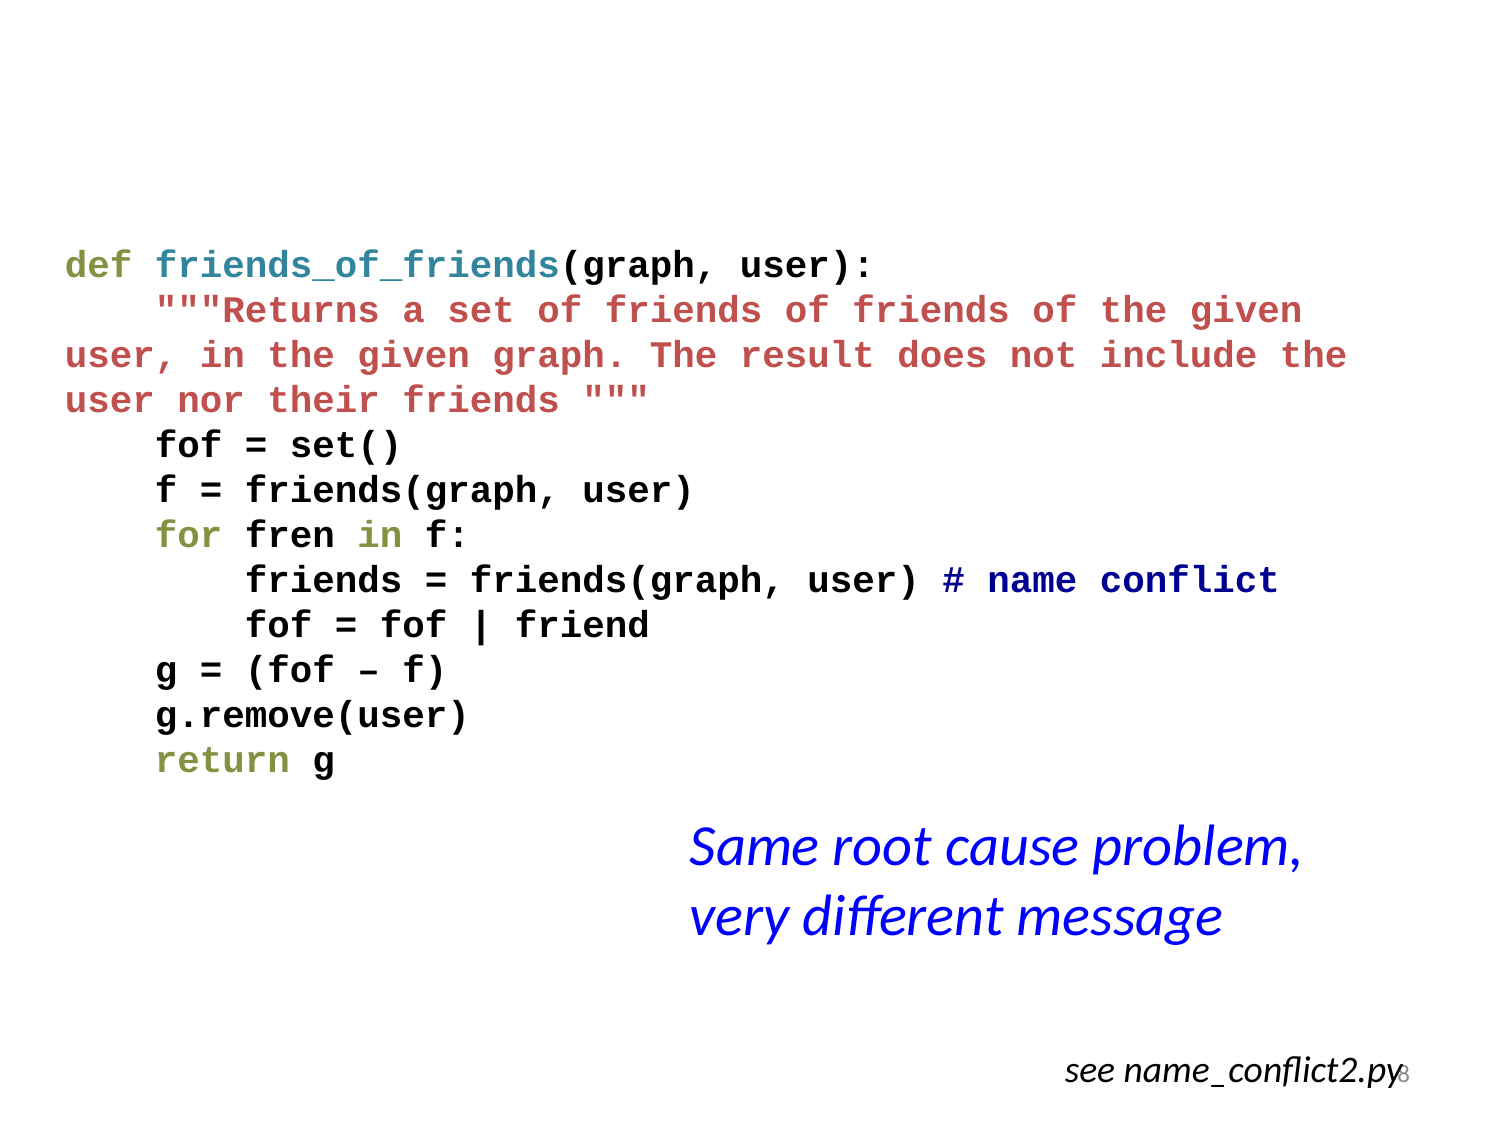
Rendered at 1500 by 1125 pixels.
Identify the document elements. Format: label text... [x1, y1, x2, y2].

slide_number 8 [1074, 1042, 1425, 1103]
text_box see name_conflict2.py [1049, 1037, 1488, 1098]
text_box def friends_of_friends(graph, user): """Returns a set of friends of friends of the given user, in the given graph. The result does not include the user nor their friends """ fof = set() f = friends(graph, user) for fren in f: friends = friends(graph, user) # name conflict fof = fof | friend g = (fof – f) g.remove(user) return g [49, 187, 1413, 788]
text_box Same root cause problem, very different message [675, 799, 1375, 955]
